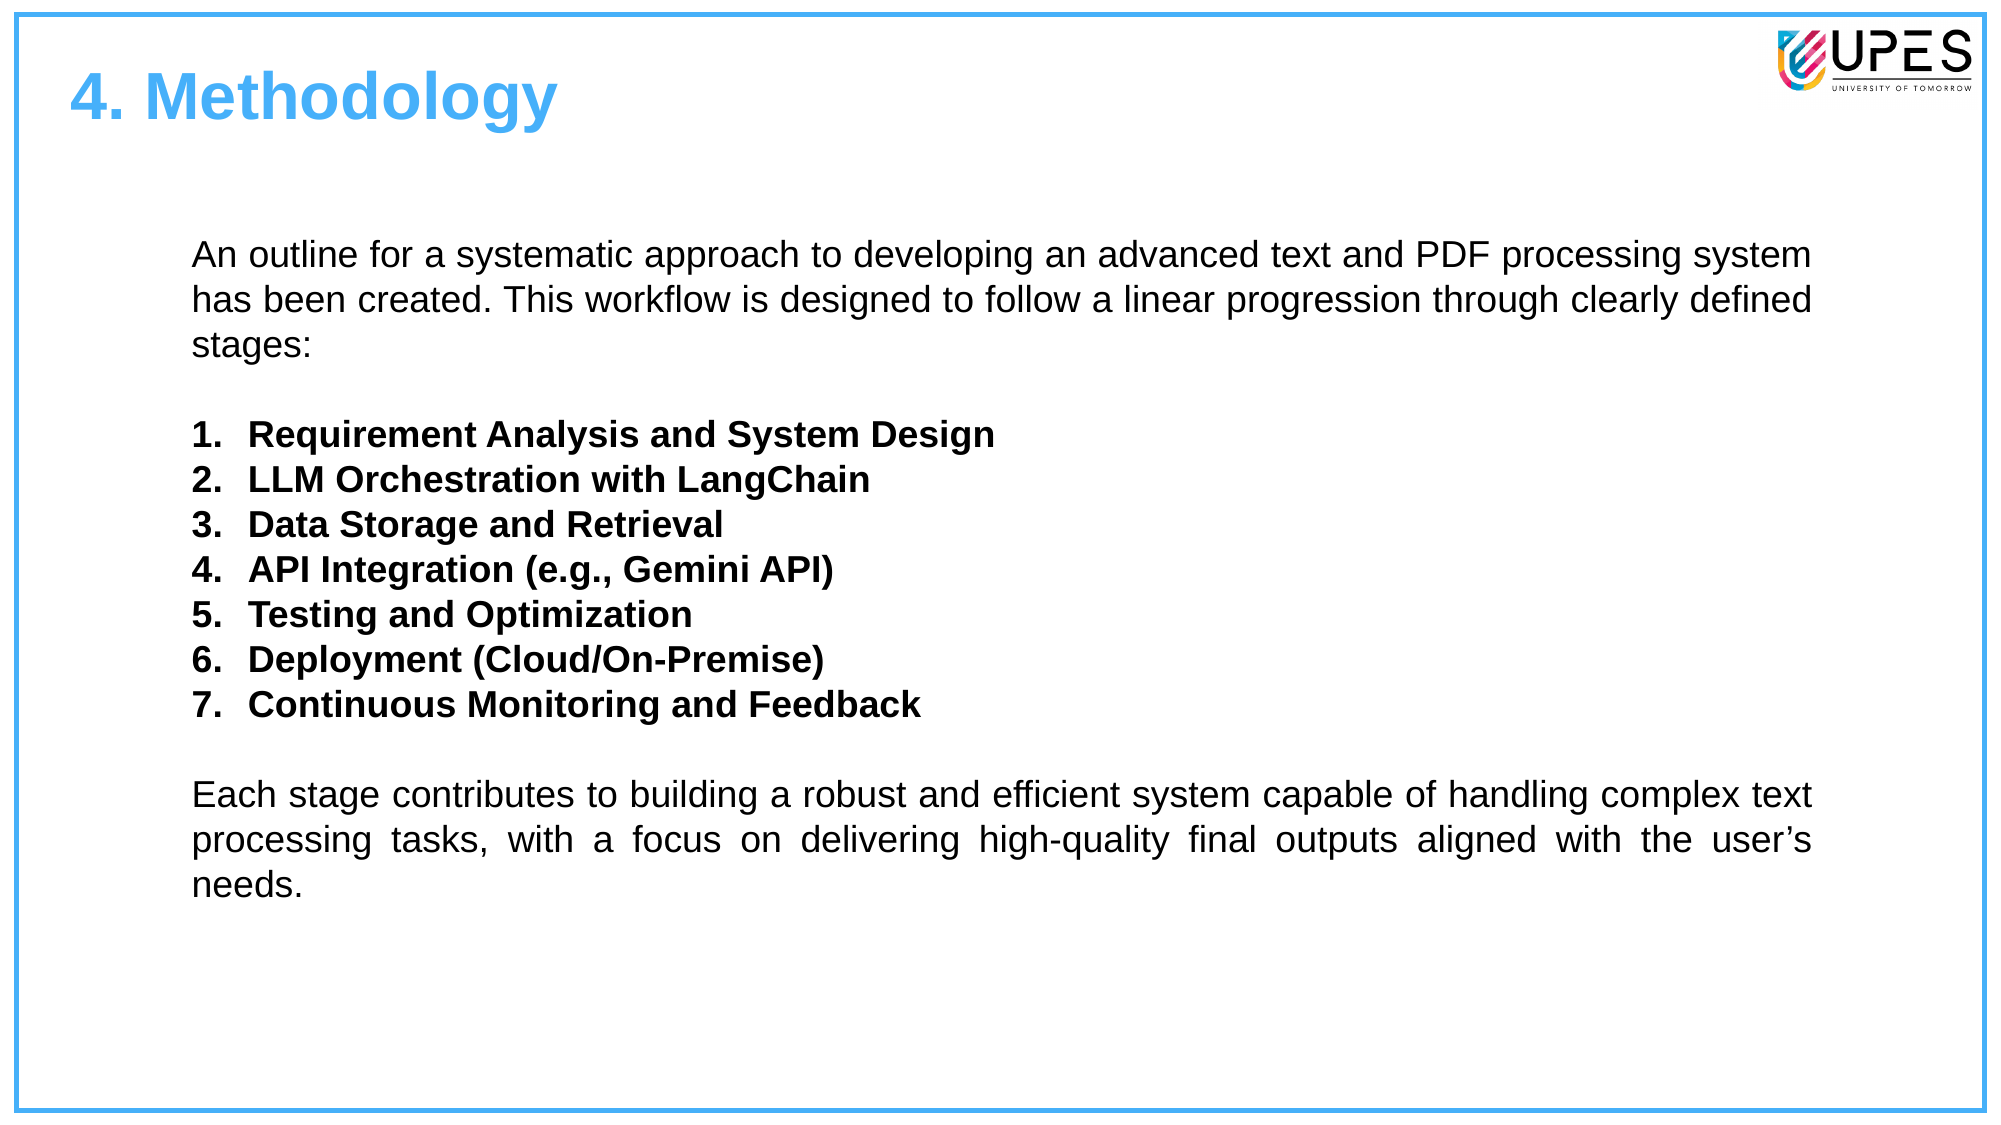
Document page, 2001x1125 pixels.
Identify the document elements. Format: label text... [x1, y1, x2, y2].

text_box [128, 206, 1871, 362]
text_box 4. Methodology [63, 45, 1284, 141]
text_box An outline for a systematic approach to developing an advanced text and PDF processing system has been created. This workflow is designed to follow a linear progression through clearly defined stages: Requirement Analysis and System Design LLM Orchestration with LangChain Data Storage and Retrieval API Integration (e.g., Gemini API) Testing and Optimization Deployment (Cloud/On-Premise) Continuous Monitoring and Feedback Each stage contributes to building a robust and efficient system capable of handling complex text processing tasks, with a focus on delivering high-quality final outputs aligned with the user’s needs. [184, 222, 1821, 912]
picture [1758, 20, 1978, 110]
